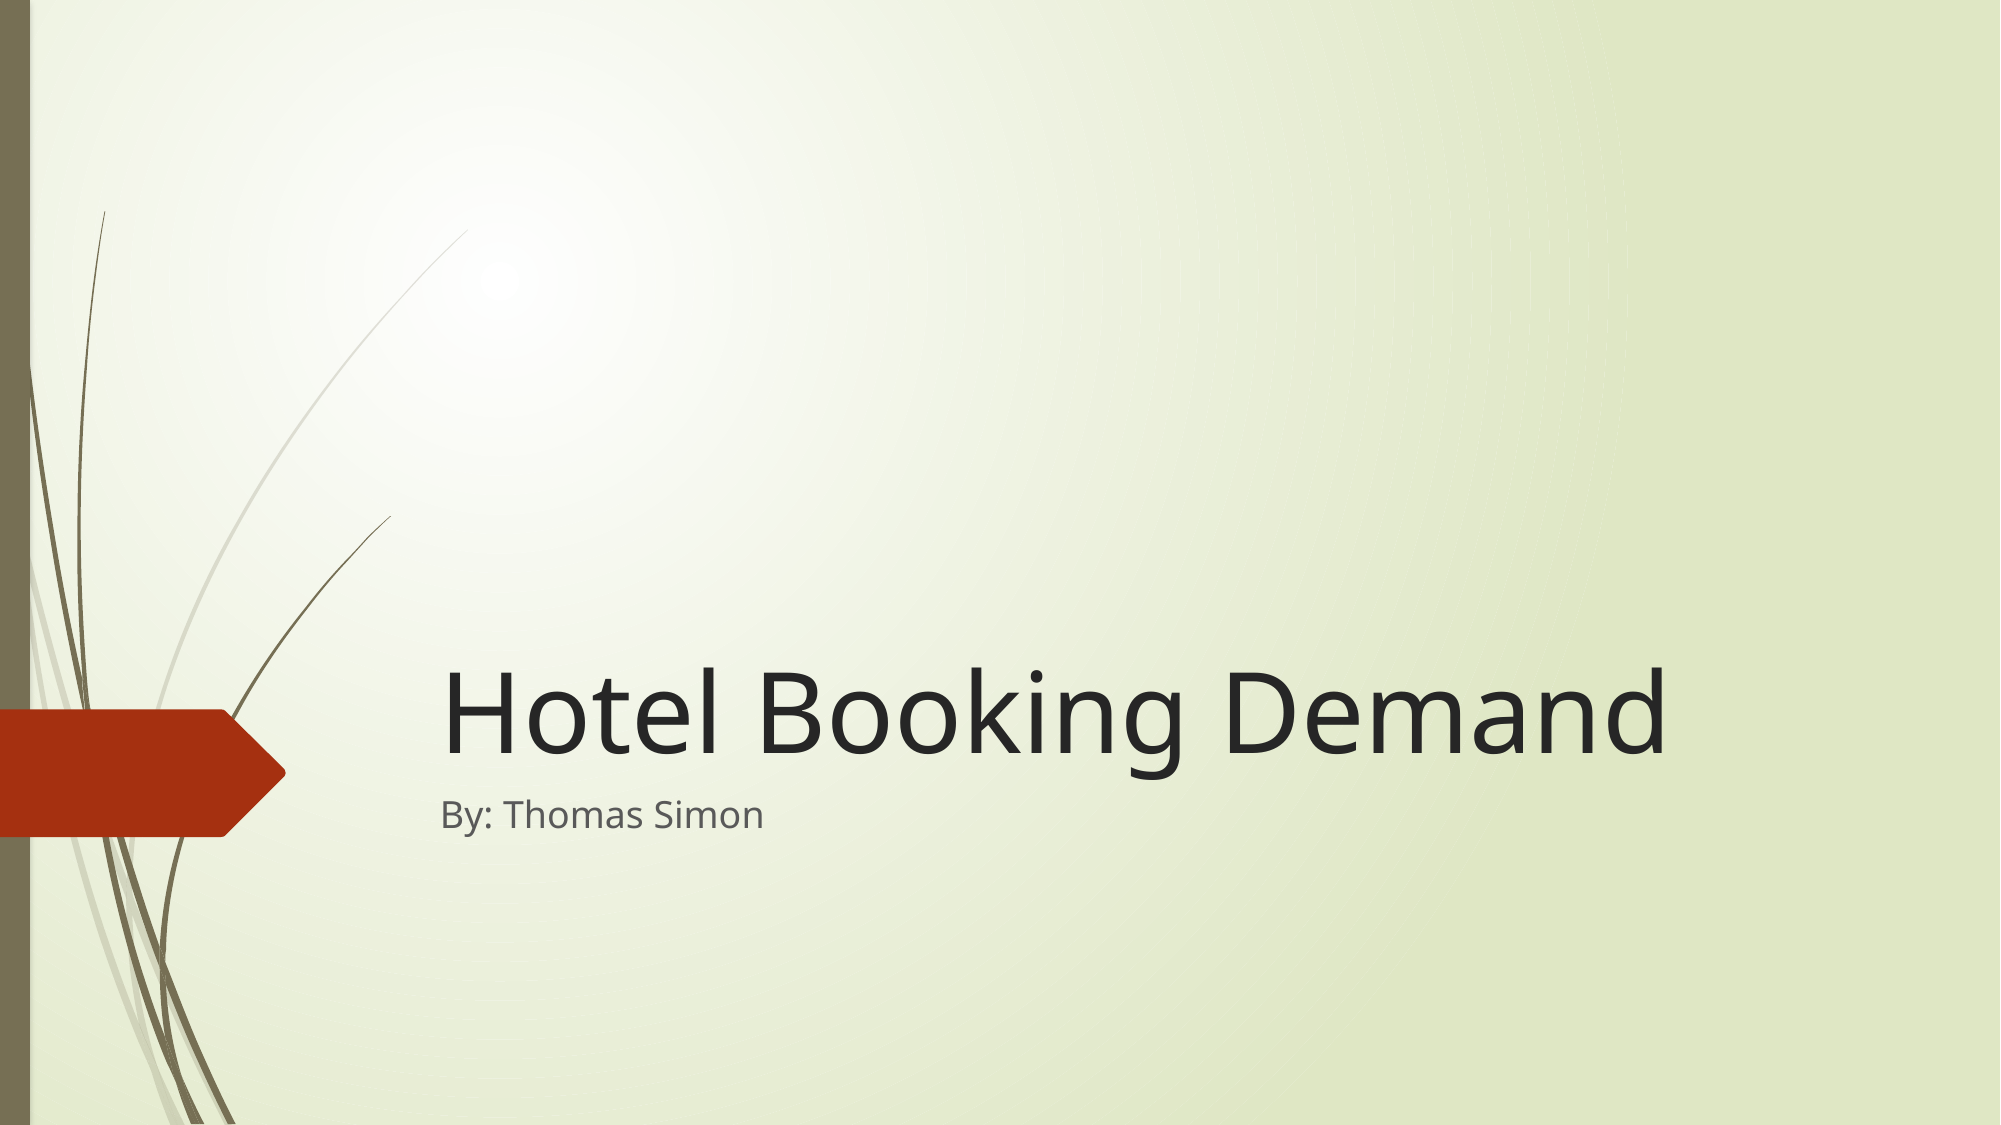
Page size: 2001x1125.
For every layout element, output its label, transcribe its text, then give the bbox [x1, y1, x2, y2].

subtitle By: Thomas Simon [424, 783, 1888, 969]
title Hotel Booking Demand [424, 412, 1888, 783]
